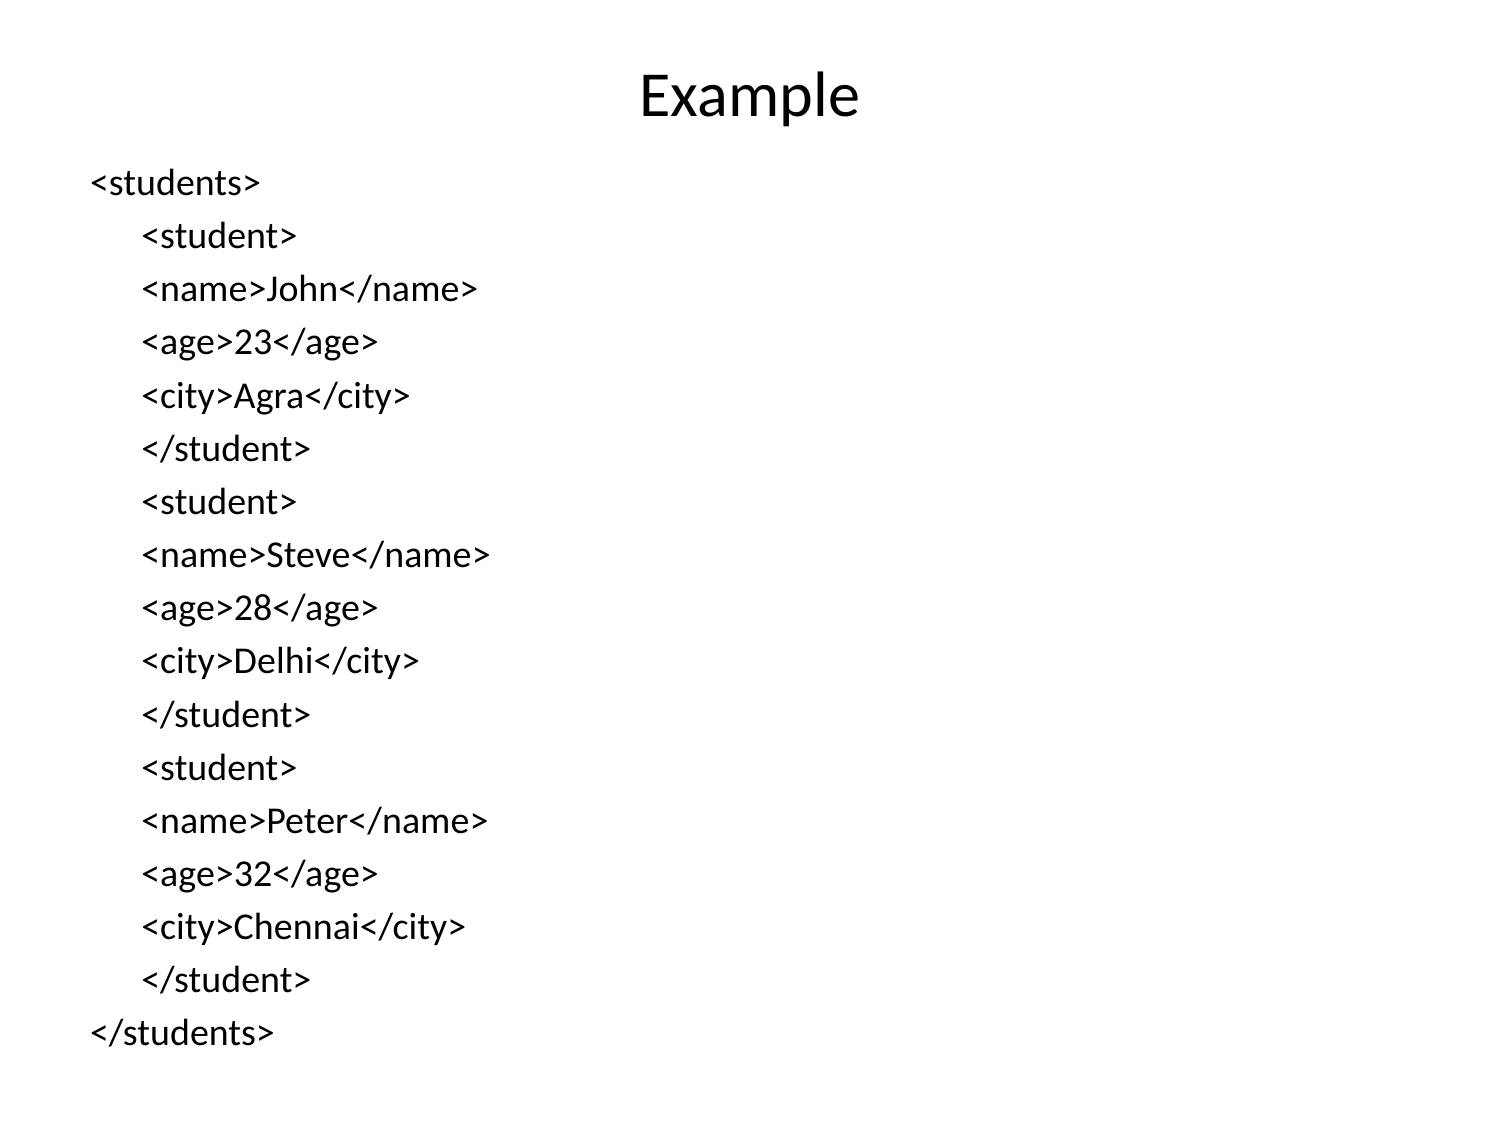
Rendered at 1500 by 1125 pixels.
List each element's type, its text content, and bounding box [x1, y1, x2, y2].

title Example [75, 45, 1425, 138]
list <students> <student> <name>John</name> <age>23</age> <city>Agra</city> </student> <student> <name>Steve</name> <age>28</age> <city>Delhi</city> </student> <student> <name>Peter</name> <age>32</age> <city>Chennai</city> </student> </students> [75, 149, 1425, 1063]
